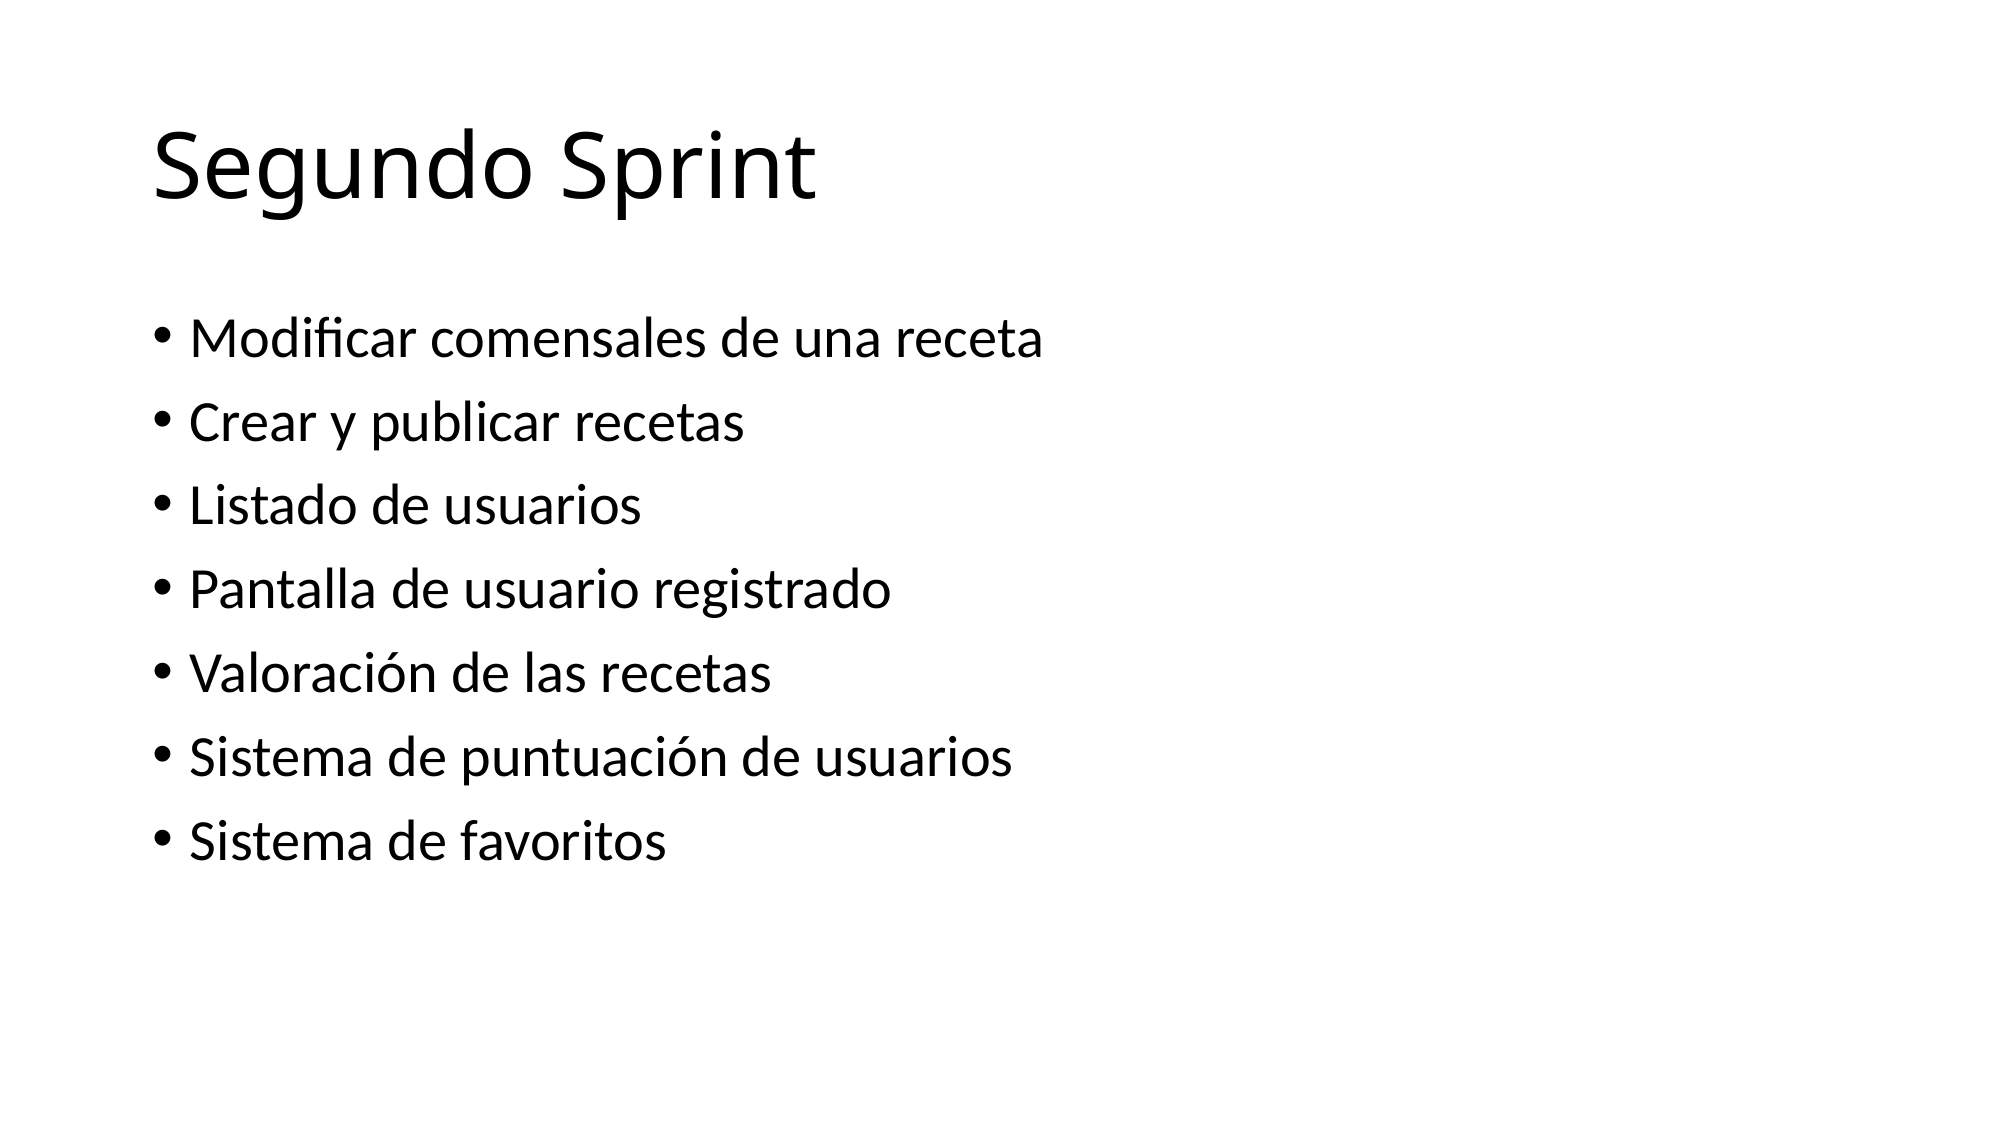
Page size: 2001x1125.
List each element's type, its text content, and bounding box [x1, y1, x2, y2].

list Modificar comensales de una receta Crear y publicar recetas Listado de usuarios Pantalla de usuario registrado Valoración de las recetas Sistema de puntuación de usuarios Sistema de favoritos [137, 299, 1863, 1014]
title Segundo Sprint [137, 59, 1863, 278]
